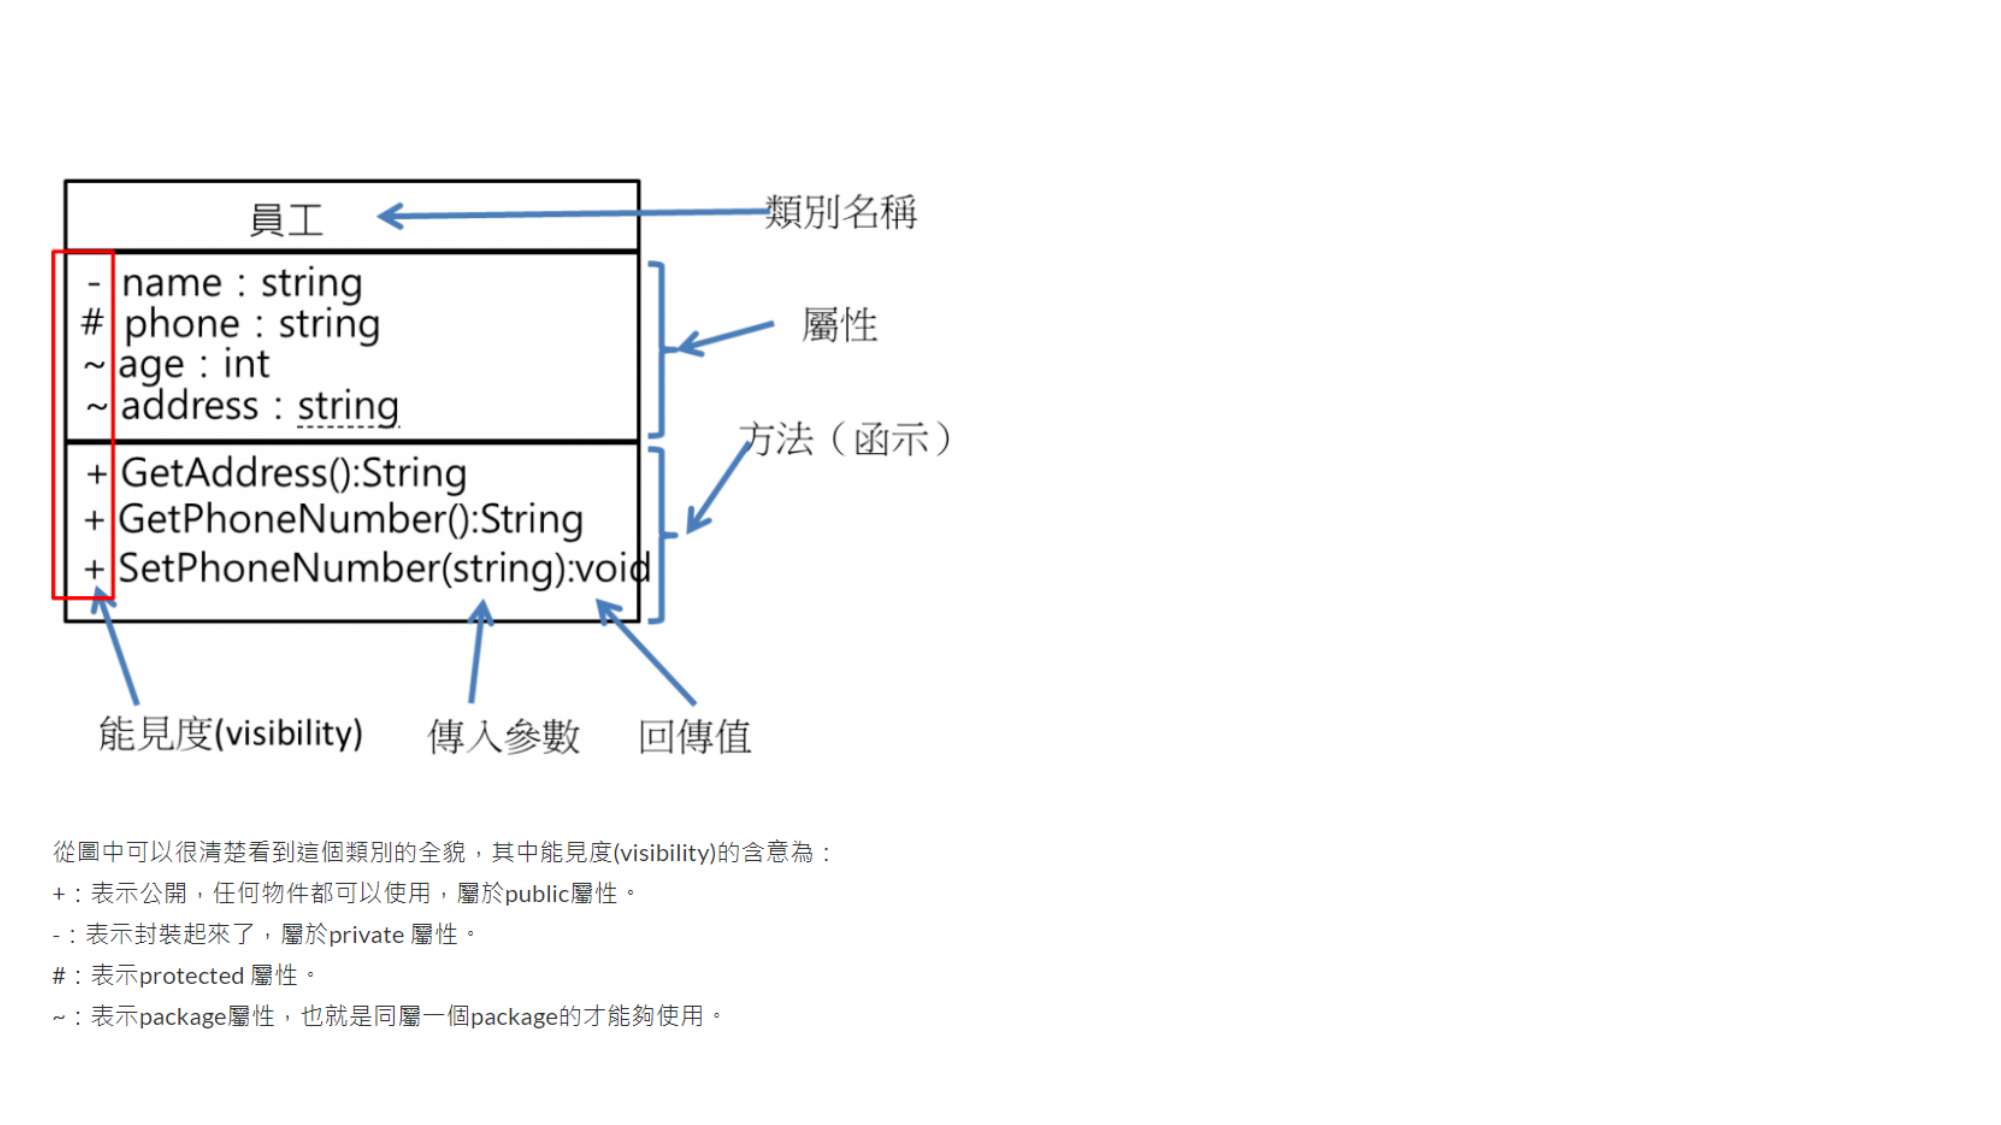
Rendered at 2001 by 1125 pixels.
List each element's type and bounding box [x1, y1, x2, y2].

picture [25, 170, 969, 1038]
